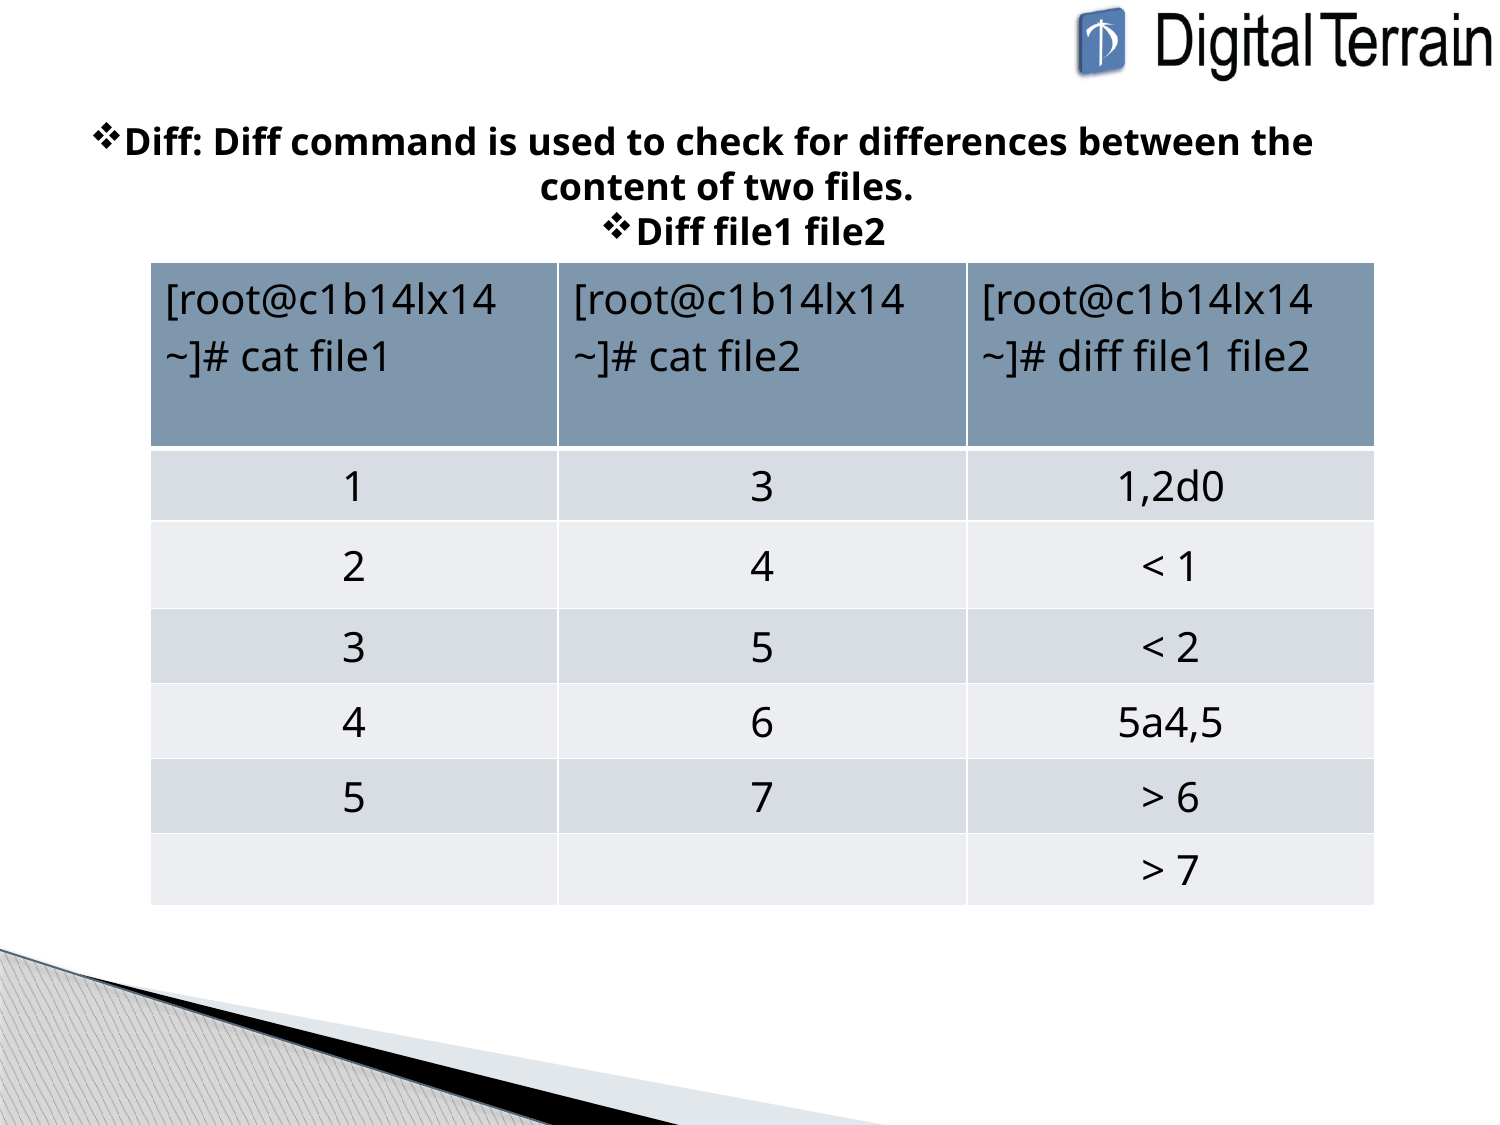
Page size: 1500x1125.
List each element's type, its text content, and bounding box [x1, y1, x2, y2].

table_cell 4 [559, 522, 966, 608]
table_cell 1 [151, 451, 557, 520]
table_cell 3 [151, 609, 557, 683]
table_header [root@c1b14lx14 ~]# diff file1 file2 [968, 263, 1374, 446]
table_cell 1,2d0 [968, 451, 1374, 520]
table_cell 5 [151, 759, 557, 833]
table_cell 6 [559, 684, 966, 758]
table_header [root@c1b14lx14 ~]# cat file2 [559, 263, 966, 446]
table_cell [559, 834, 966, 905]
picture [1074, 0, 1500, 88]
table_cell 3 [559, 451, 966, 520]
text_box Diff: Diff command is used to check for differences between the content of two files. Diff file1 file2 [74, 110, 1413, 261]
table_cell 7 [559, 759, 966, 833]
table_cell 5a4,5 [968, 684, 1374, 758]
table_cell < 2 [968, 609, 1374, 683]
table_header [root@c1b14lx14 ~]# cat file1 [151, 263, 557, 446]
table_cell < 1 [968, 522, 1374, 608]
table_cell > 6 [968, 759, 1374, 833]
table_cell 2 [151, 522, 557, 608]
table_cell 4 [151, 684, 557, 758]
table_cell > 7 [968, 834, 1374, 905]
table_cell 5 [559, 609, 966, 683]
table_cell [151, 834, 557, 905]
